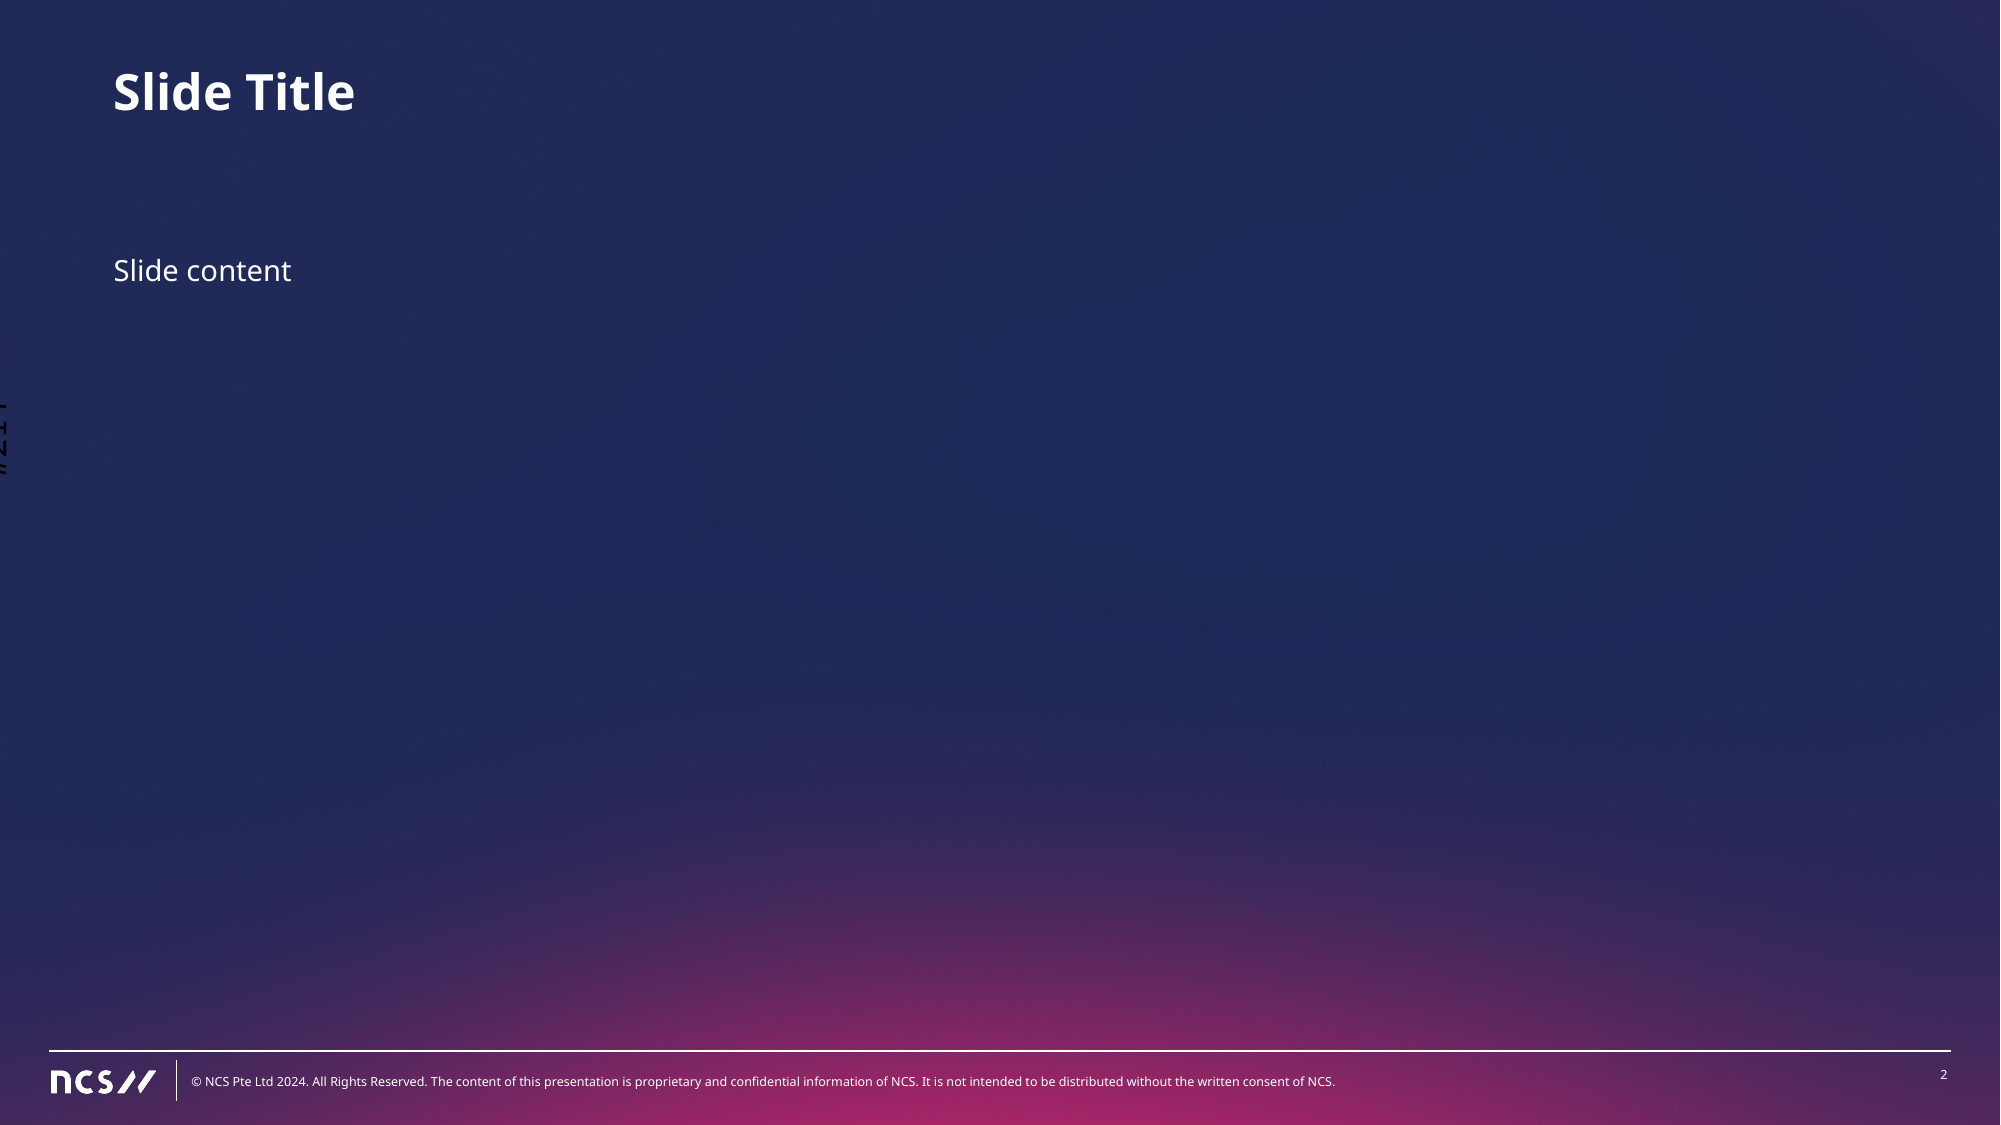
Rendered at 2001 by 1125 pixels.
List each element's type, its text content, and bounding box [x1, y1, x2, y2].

list Slide content [98, 241, 1903, 637]
picture [0, 0, 2000, 1125]
title Slide Title [98, 59, 1903, 192]
